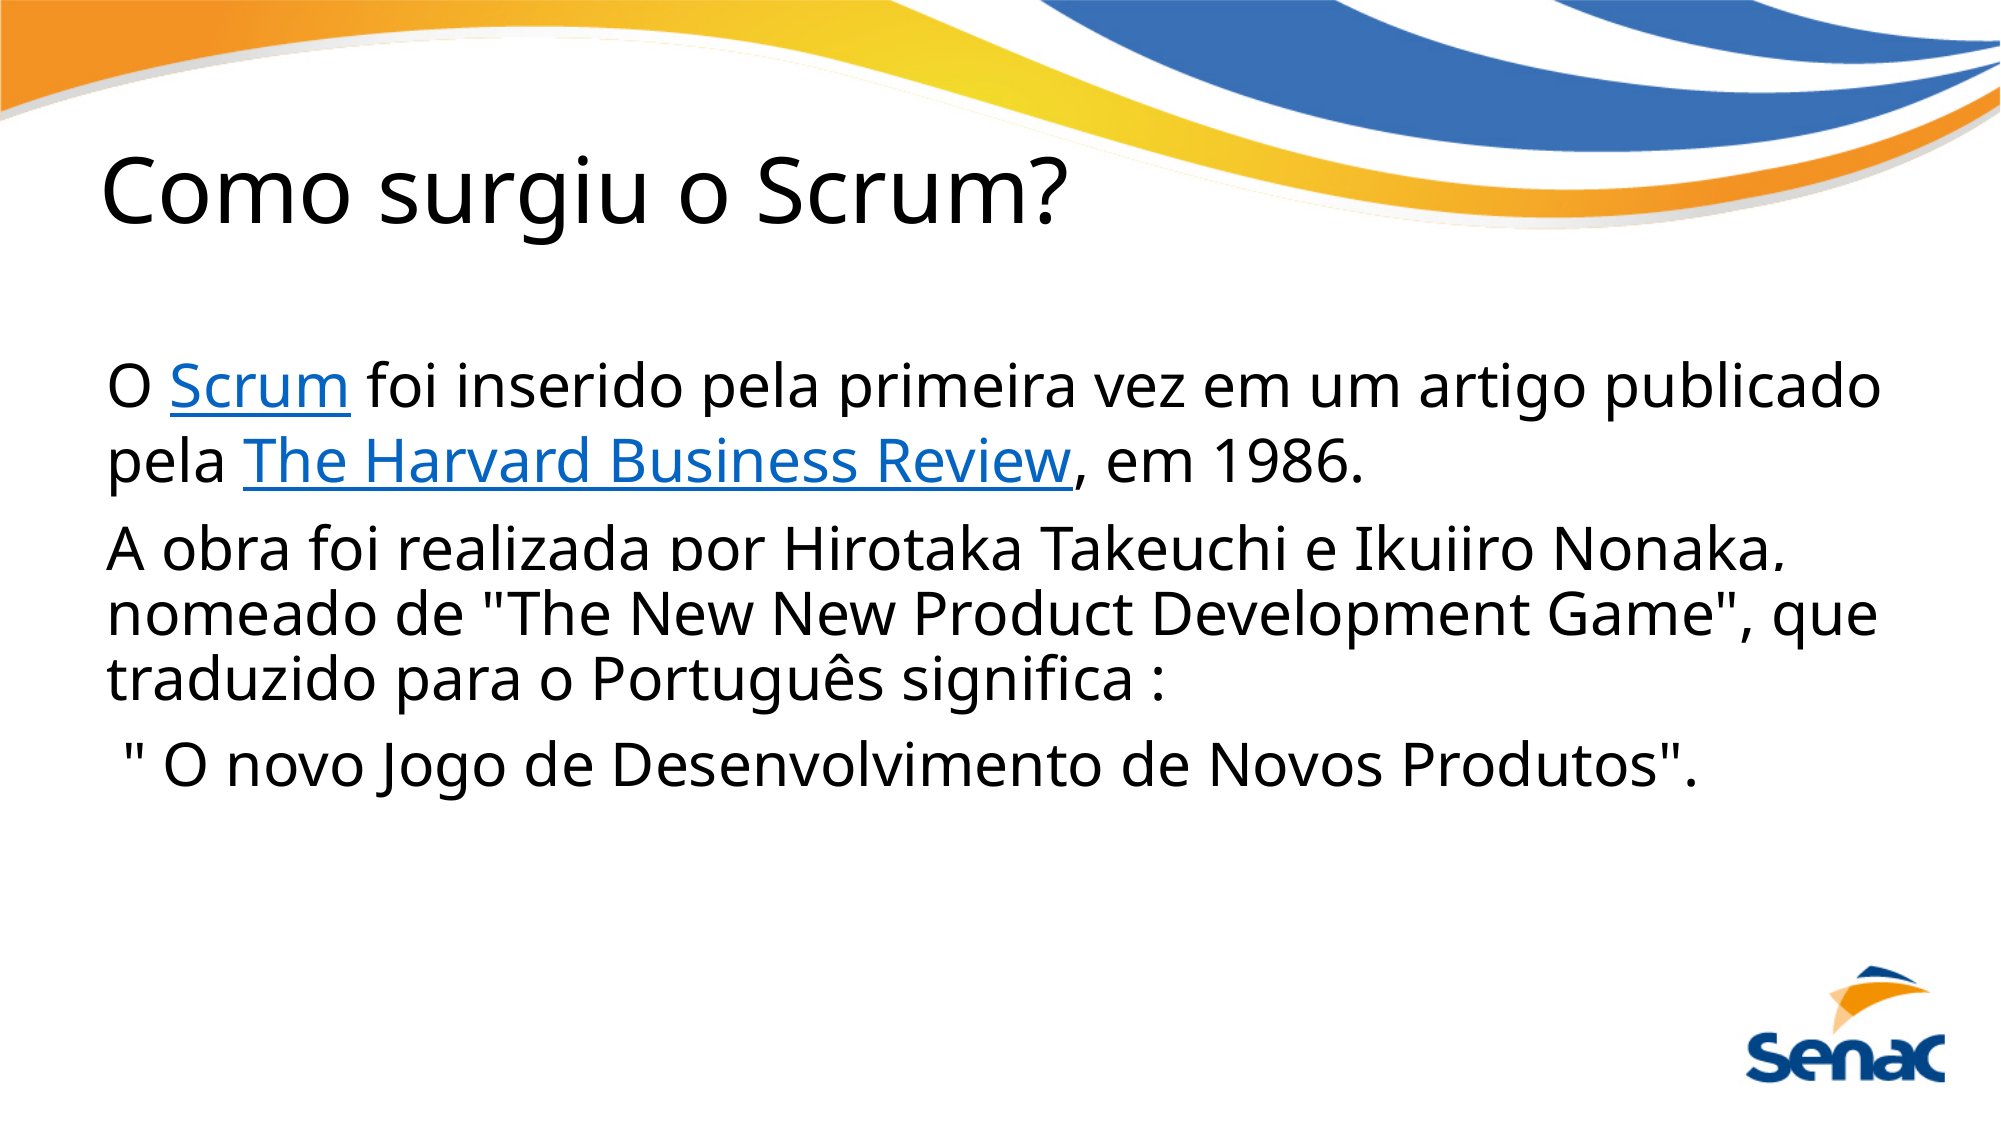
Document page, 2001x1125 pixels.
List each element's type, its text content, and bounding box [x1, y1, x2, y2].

picture [0, 0, 2001, 1125]
title Como surgiu o Scrum? [84, 59, 1863, 329]
list O Scrum foi inserido pela primeira vez em um artigo publicado pela The Harvard Business Review, em 1986. A obra foi realizada por Hirotaka Takeuchi e Ikujiro Nonaka, nomeado de "The New New Product Development Game", que traduzido para o Português significa : " O novo Jogo de Desenvolvimento de Novos Produtos". [91, 341, 1909, 874]
